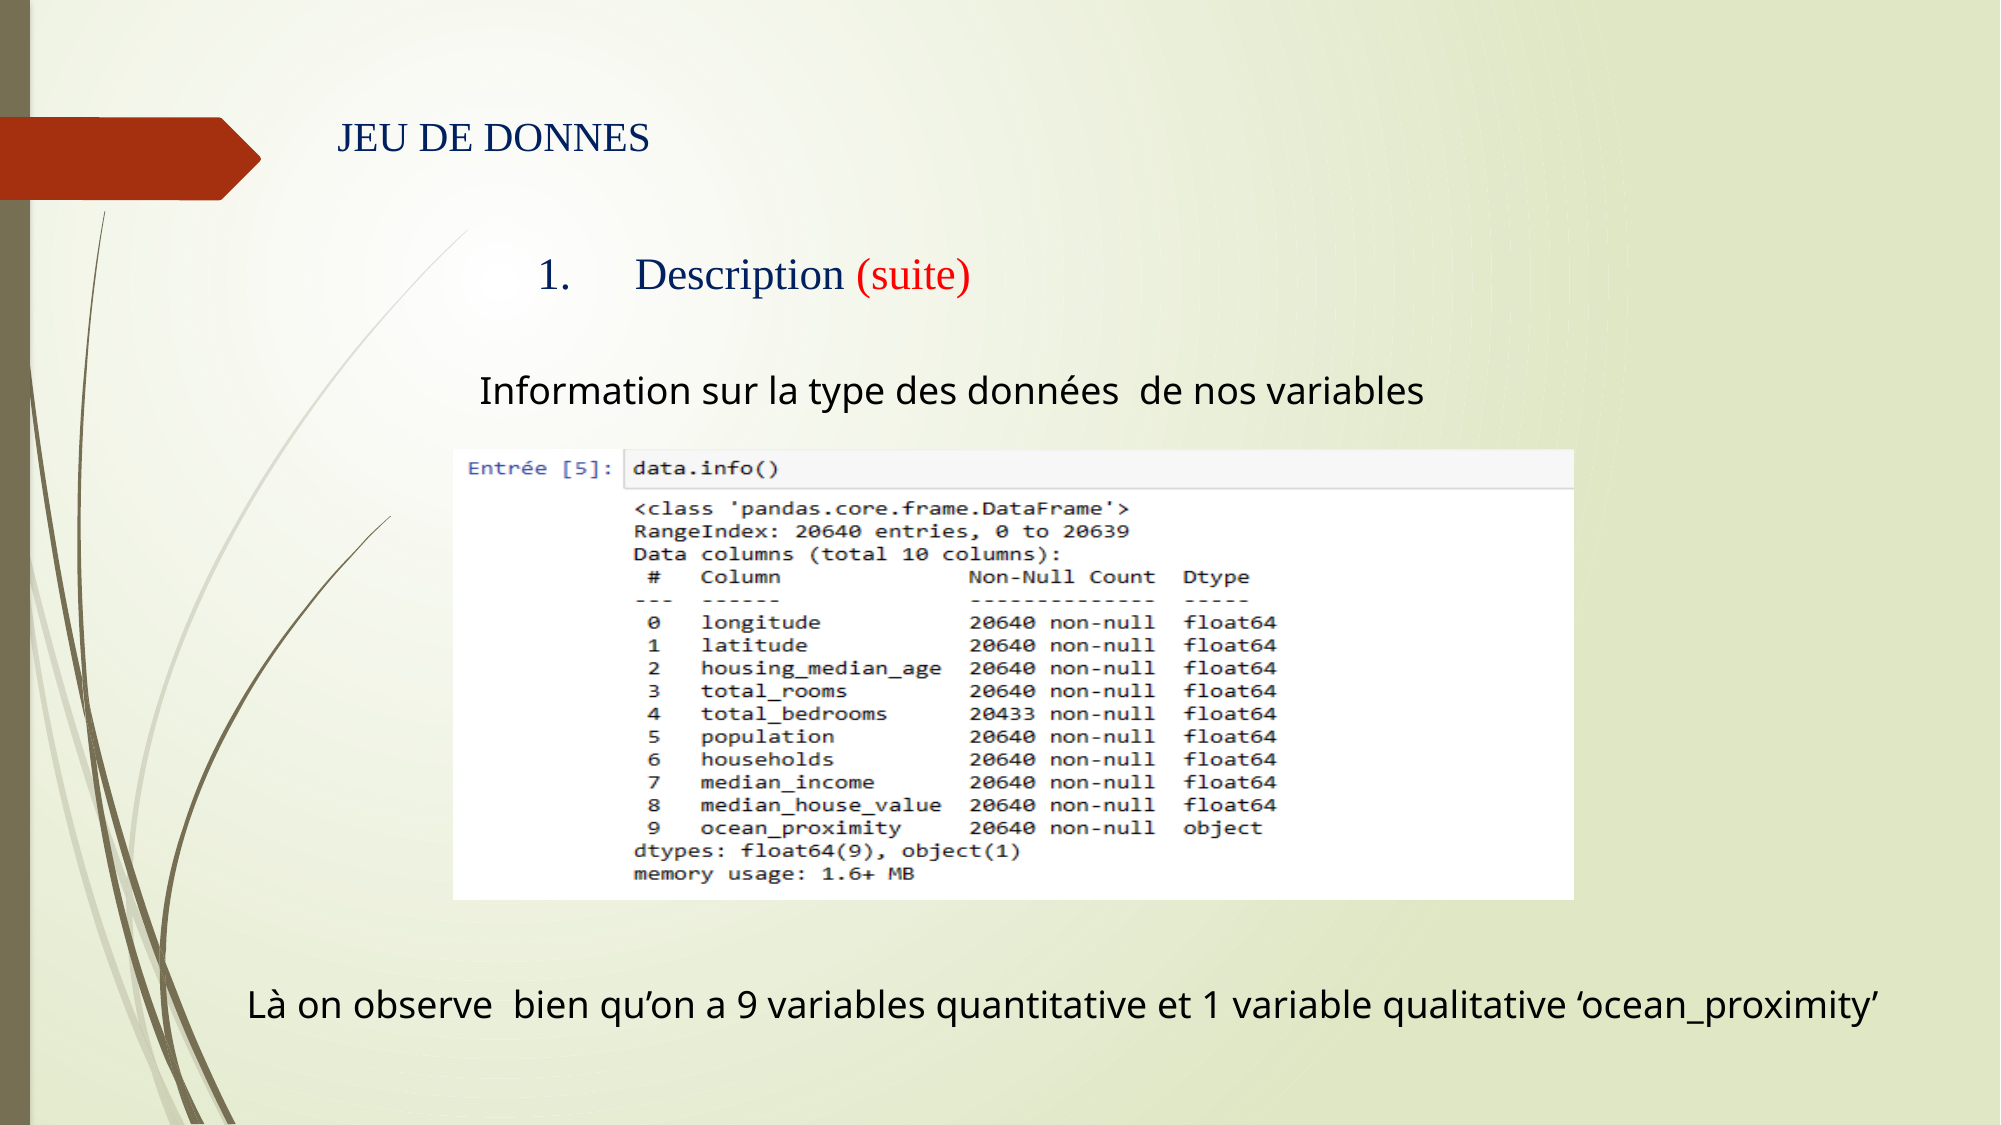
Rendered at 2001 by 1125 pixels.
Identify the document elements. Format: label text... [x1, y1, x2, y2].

text_box Information sur la type des données de nos variables [464, 359, 1785, 420]
title JEU DE DONNES [322, 102, 1785, 217]
text_box Là on observe bien qu’on a 9 variables quantitative et 1 variable qualitative ‘ocean_proximity’ [231, 973, 2000, 1034]
picture [453, 449, 1574, 901]
text_box Description (suite) [522, 236, 1985, 360]
